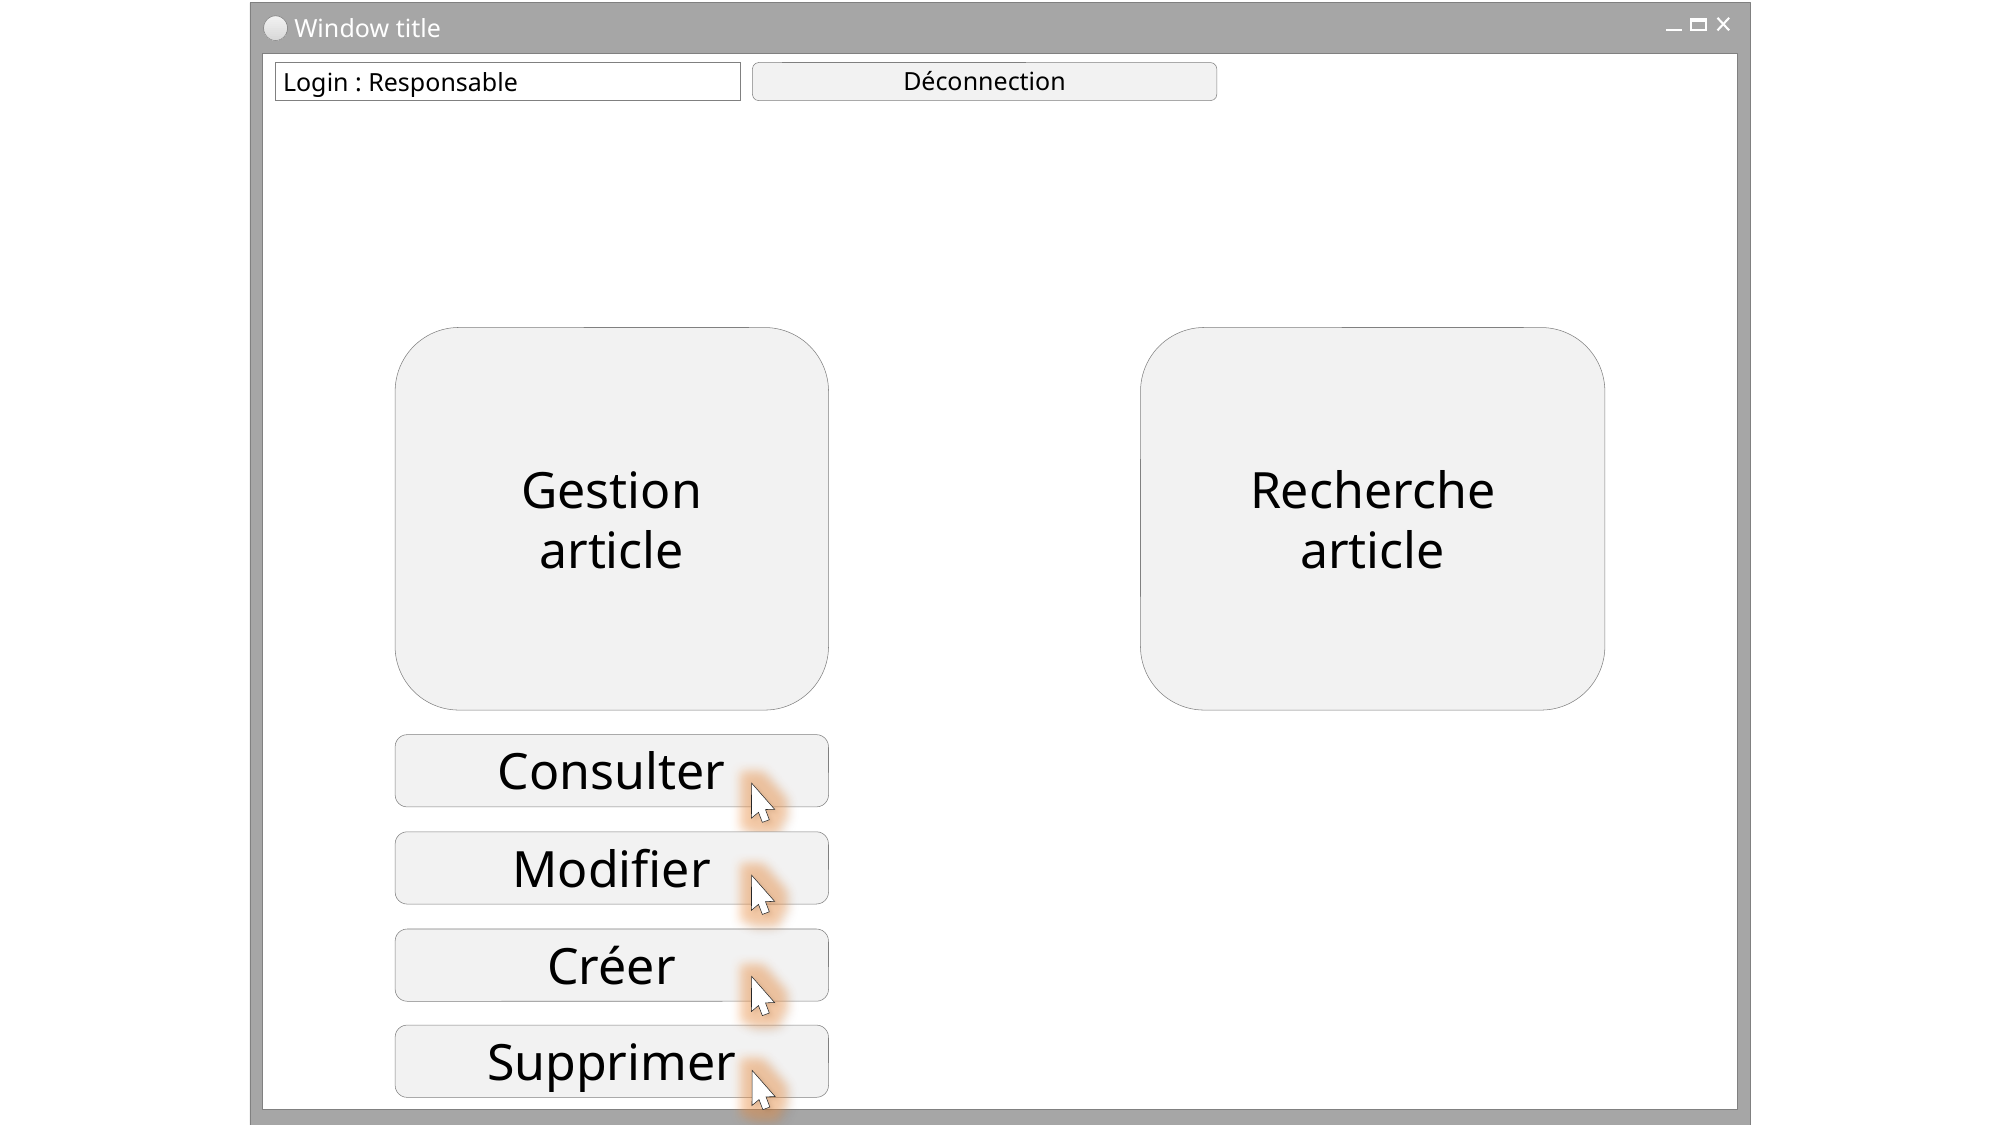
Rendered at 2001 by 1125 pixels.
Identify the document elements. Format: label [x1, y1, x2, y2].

text_box [249, 2, 1750, 1125]
